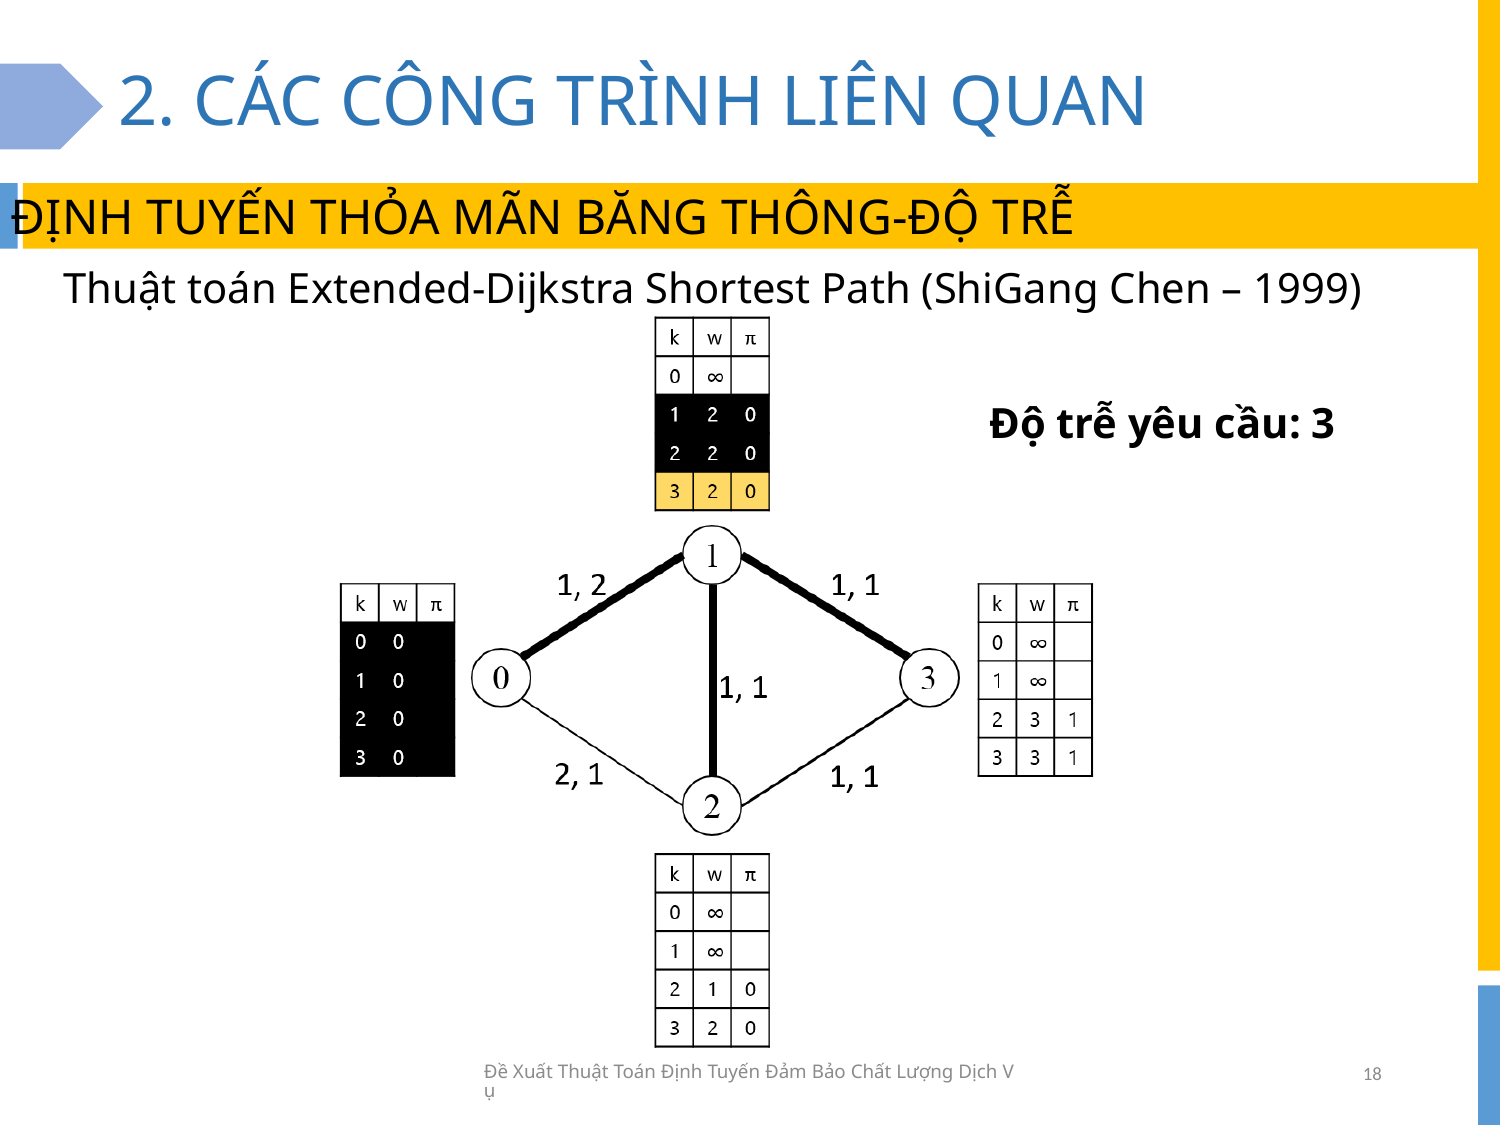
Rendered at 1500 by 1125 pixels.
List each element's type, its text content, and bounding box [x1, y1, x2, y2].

text_box Thuật toán Extended-Dijkstra Shortest Path (ShiGang Chen – 1999) [48, 254, 1378, 320]
title 2. CÁC CÔNG TRÌNH LIÊN QUAN [103, 27, 1397, 179]
slide_number 18 [1059, 1042, 1397, 1103]
text_box Độ trễ yêu cầu: 3 [1094, 389, 1351, 455]
footer Đề Xuất Thuật Toán Định Tuyến Đảm Bảo Chất Lượng Dịch Vụ [468, 1052, 1032, 1103]
text_box ĐỊNH TUYẾN THỎA MÃN BĂNG THÔNG-ĐỘ TRỄ [0, 178, 1093, 251]
picture [339, 316, 1094, 1052]
